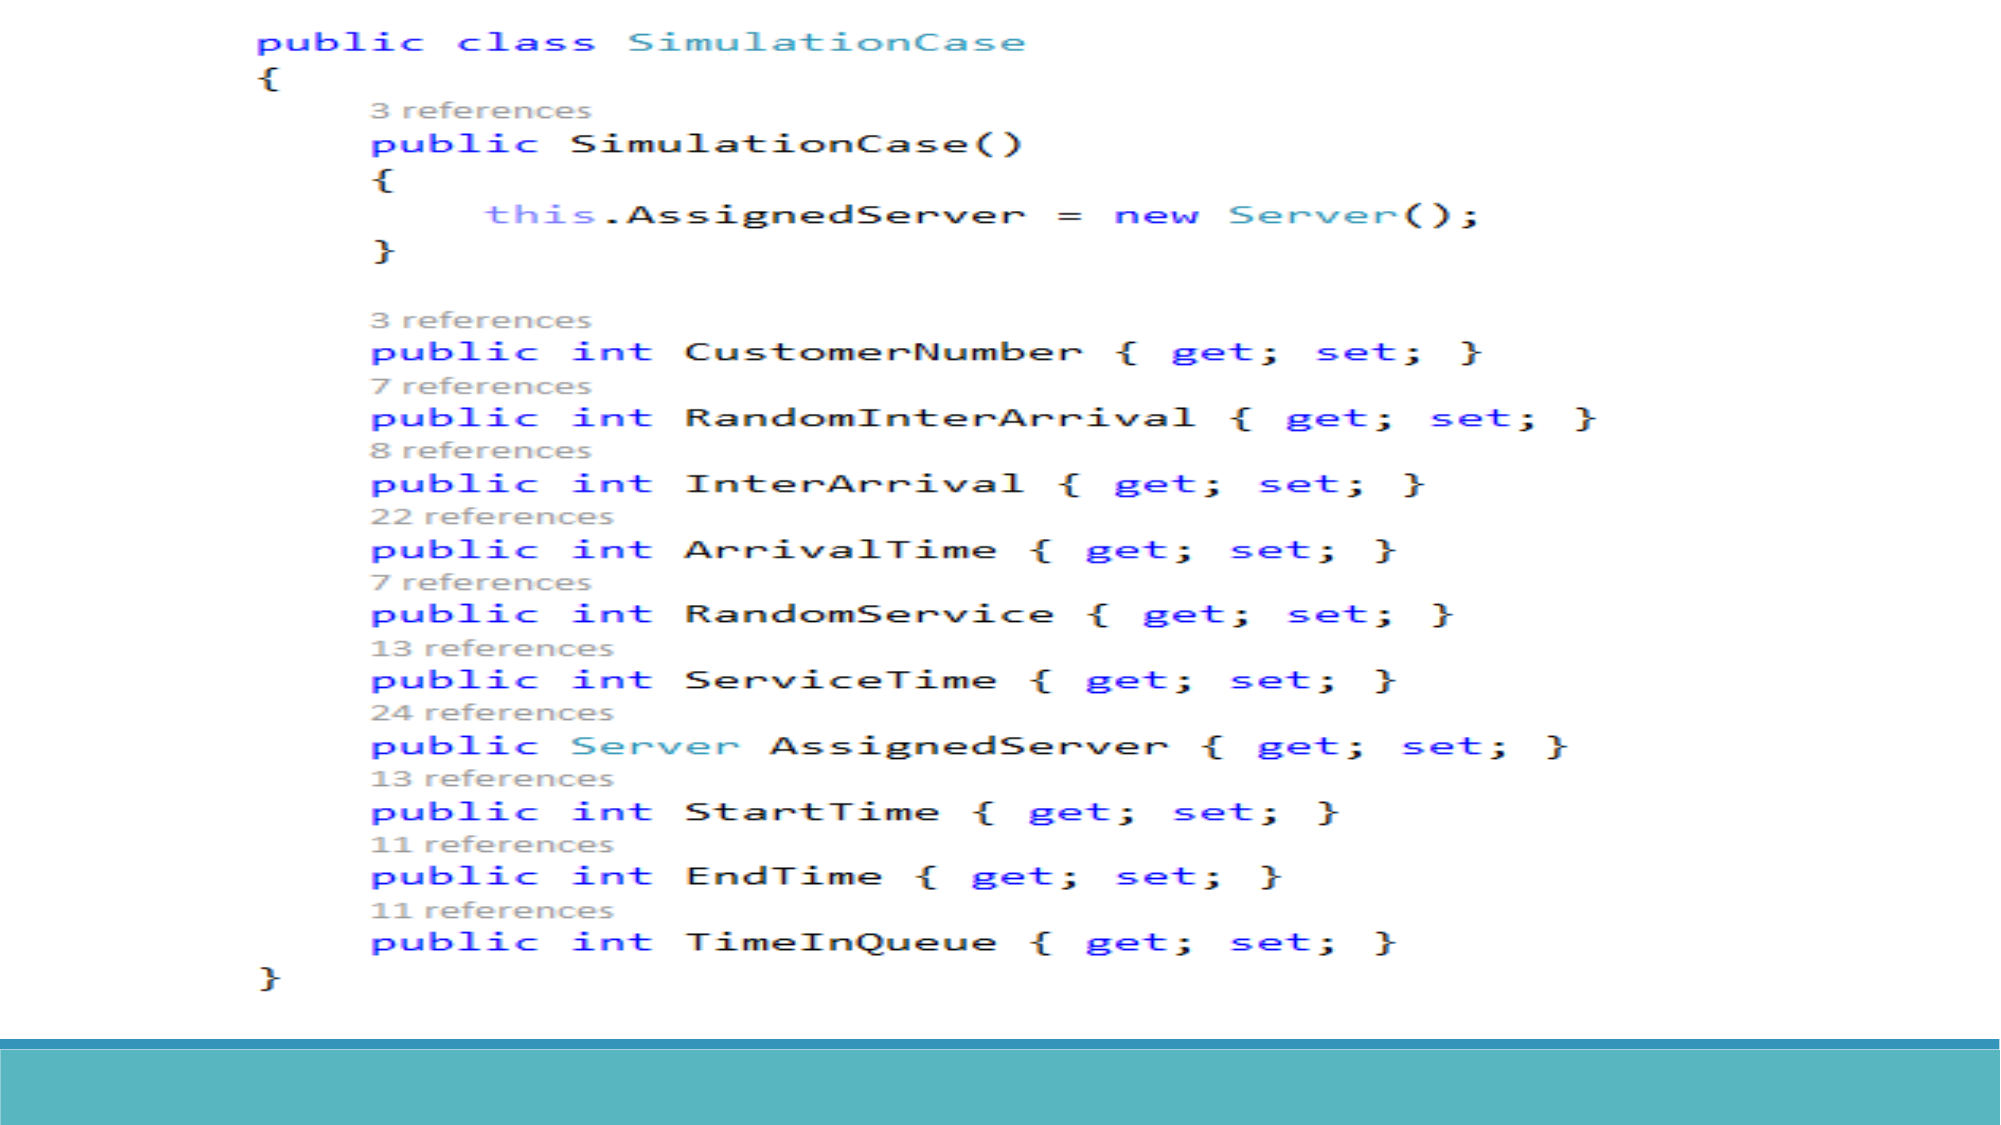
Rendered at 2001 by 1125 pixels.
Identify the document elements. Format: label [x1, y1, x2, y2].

picture [224, 24, 1671, 1015]
